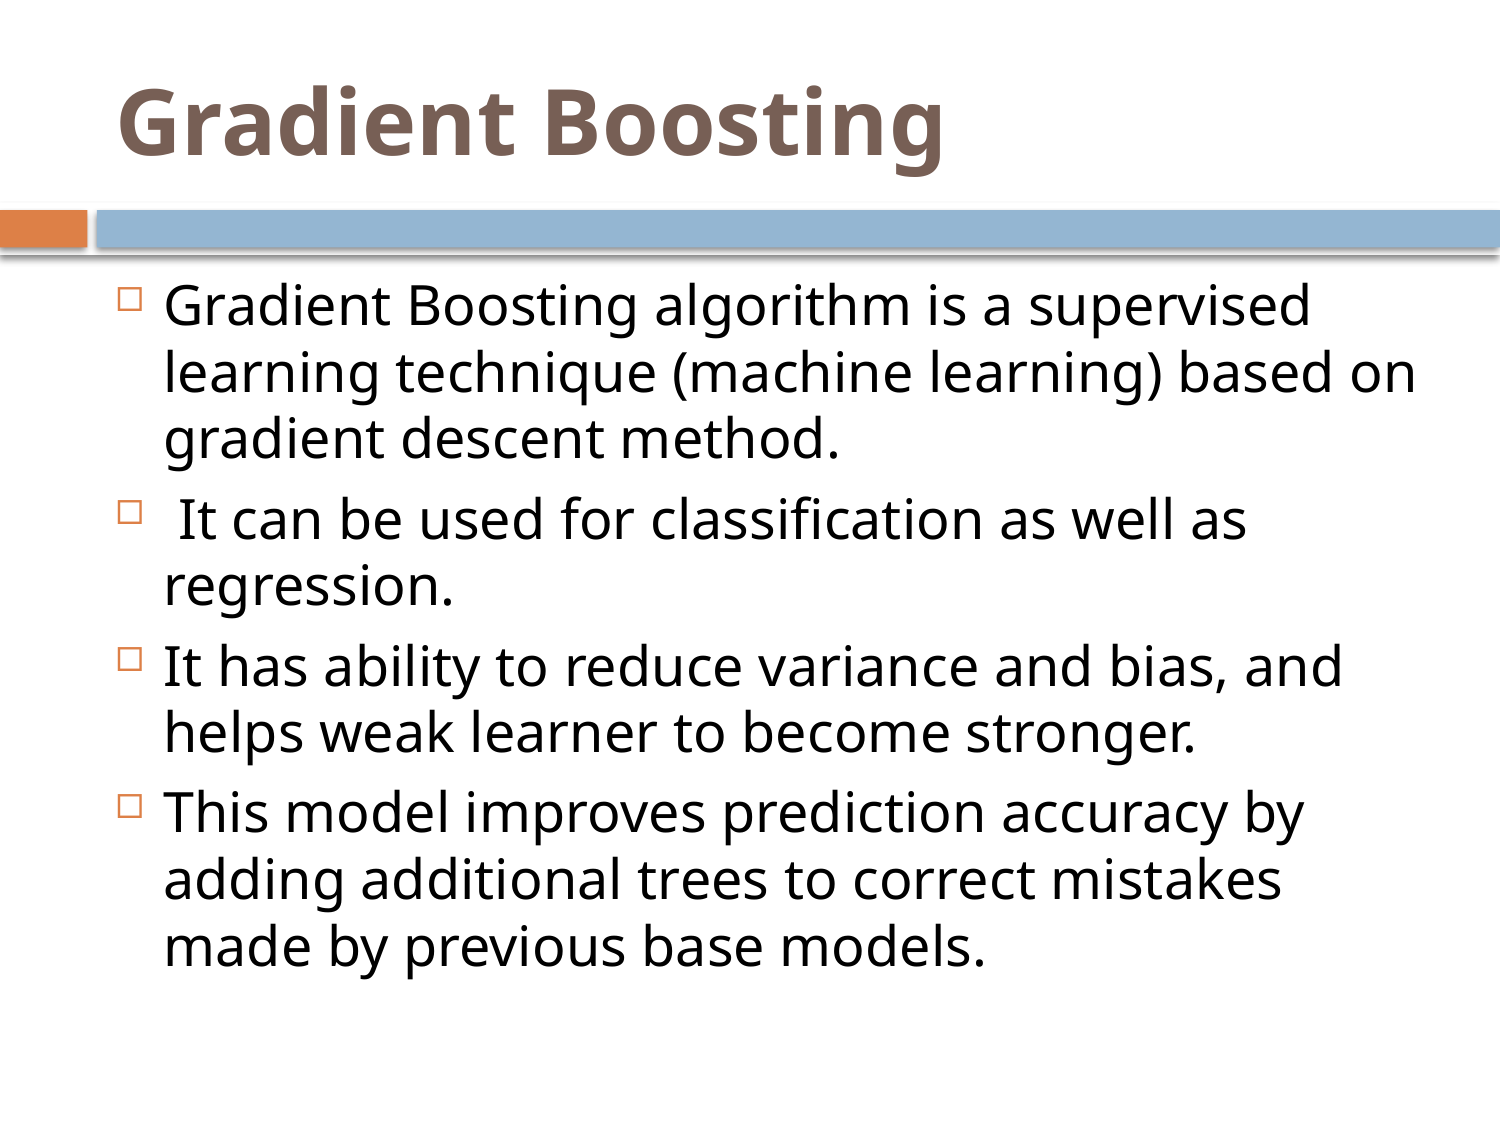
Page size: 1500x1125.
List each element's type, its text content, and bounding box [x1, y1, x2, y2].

title Gradient Boosting [100, 37, 1438, 200]
list Gradient Boosting algorithm is a supervised learning technique (machine learning) based on gradient descent method. It can be used for classification as well as regression. It has ability to reduce variance and bias, and helps weak learner to become stronger. This model improves prediction accuracy by adding additional trees to correct mistakes made by previous base models. [100, 262, 1438, 1000]
